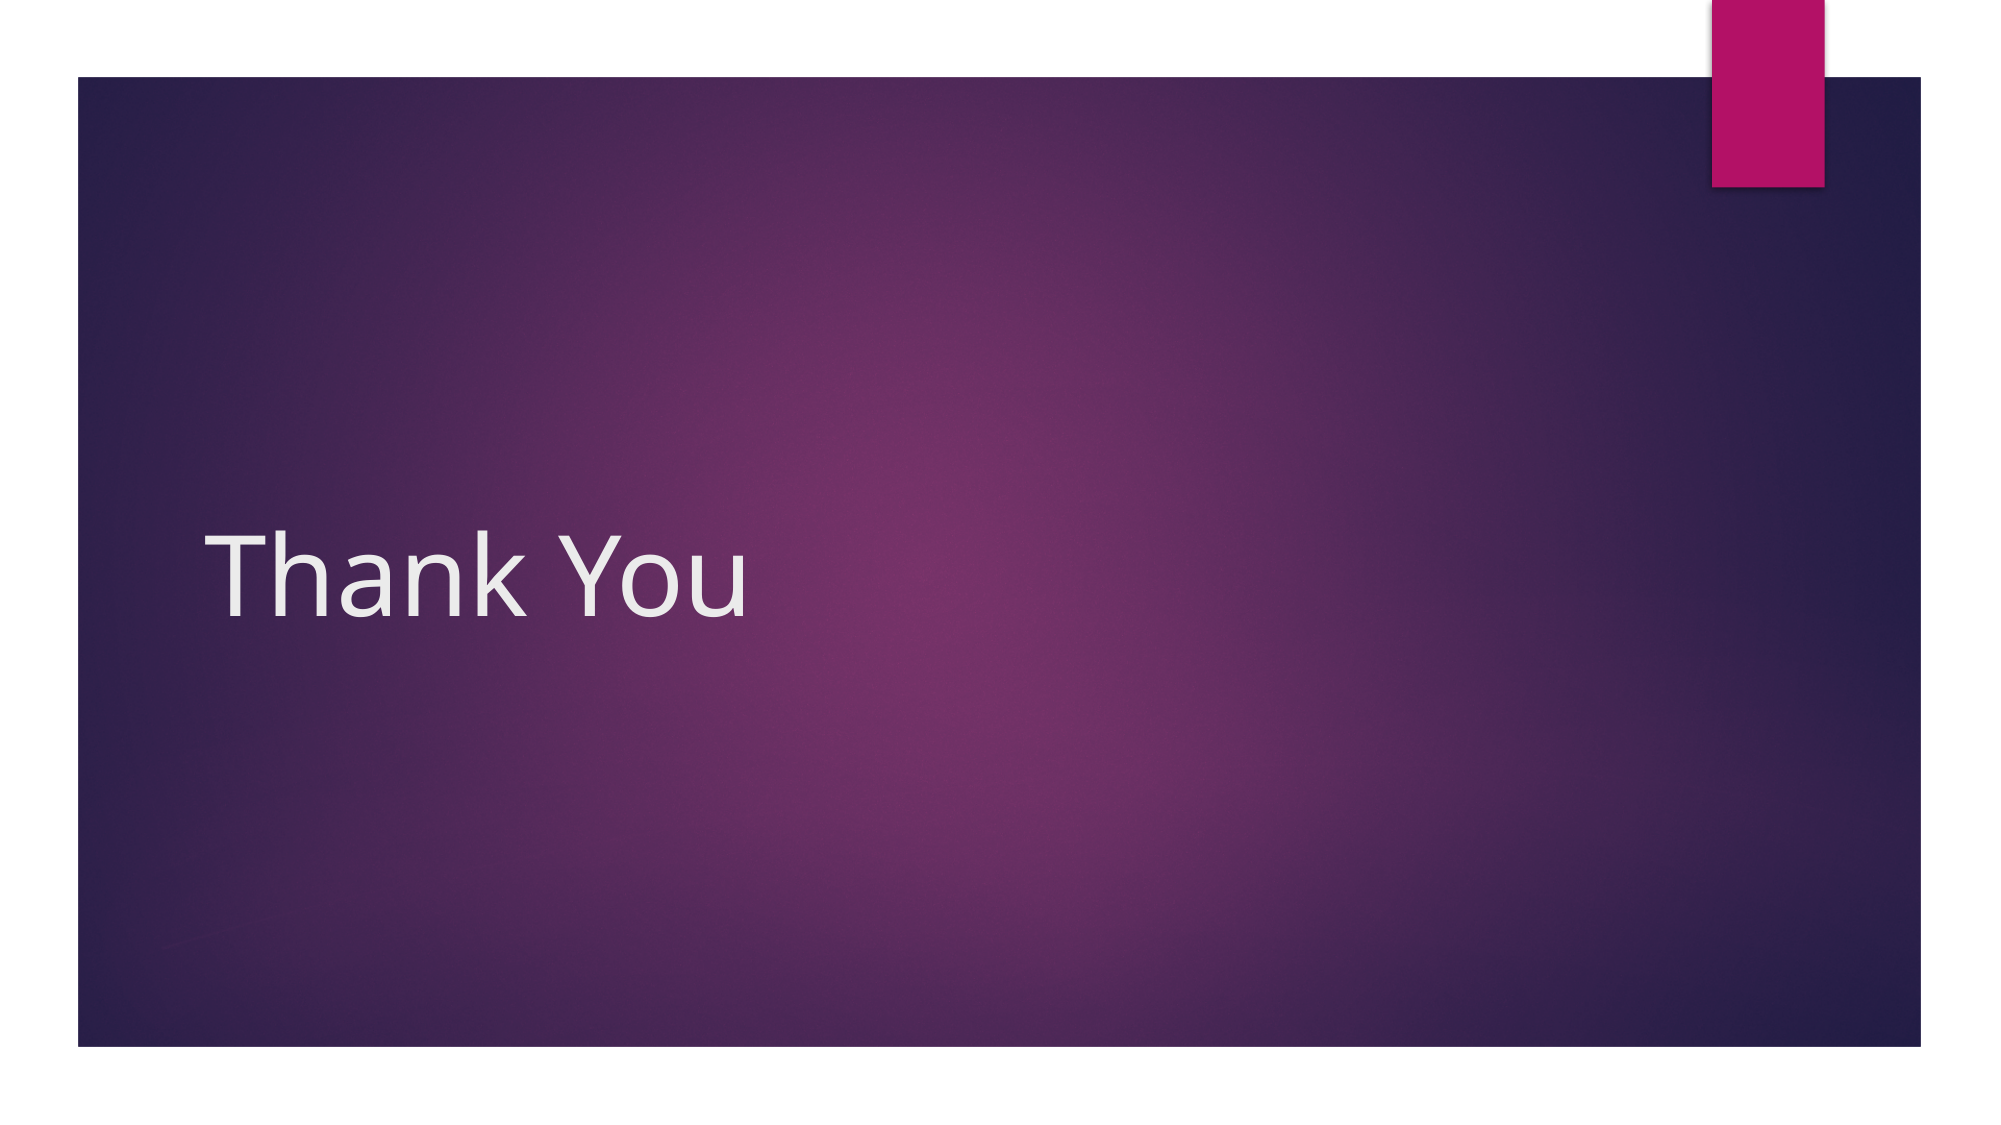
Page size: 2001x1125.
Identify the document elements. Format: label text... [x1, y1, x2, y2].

title Thank You [189, 207, 1638, 647]
